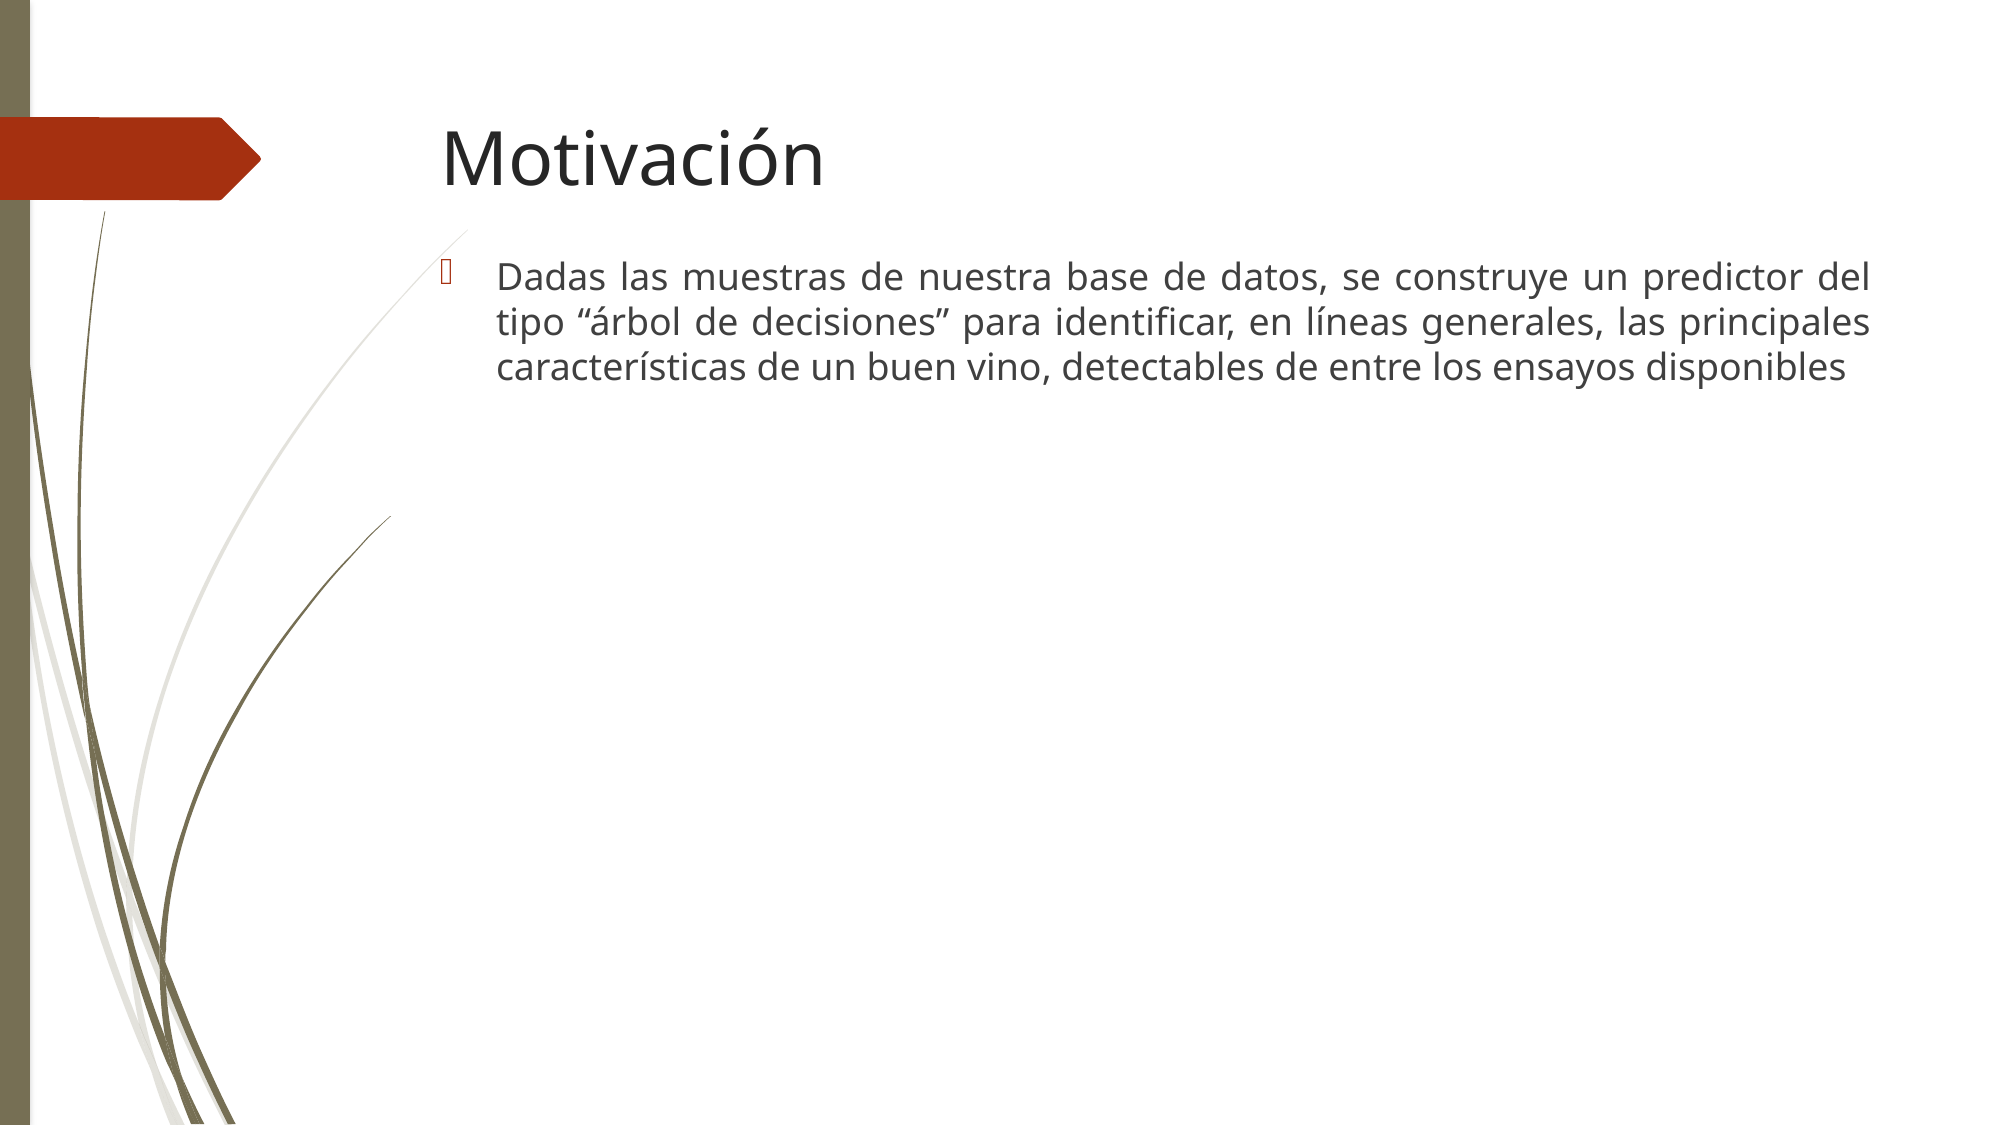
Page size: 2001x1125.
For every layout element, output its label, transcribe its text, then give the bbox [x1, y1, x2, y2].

text_box Dadas las muestras de nuestra base de datos, se construye un predictor del tipo “árbol de decisiones” para identificar, en líneas generales, las principales características de un buen vino, detectables de entre los ensayos disponibles [424, 245, 1888, 1072]
title Motivación [425, 102, 1888, 245]
